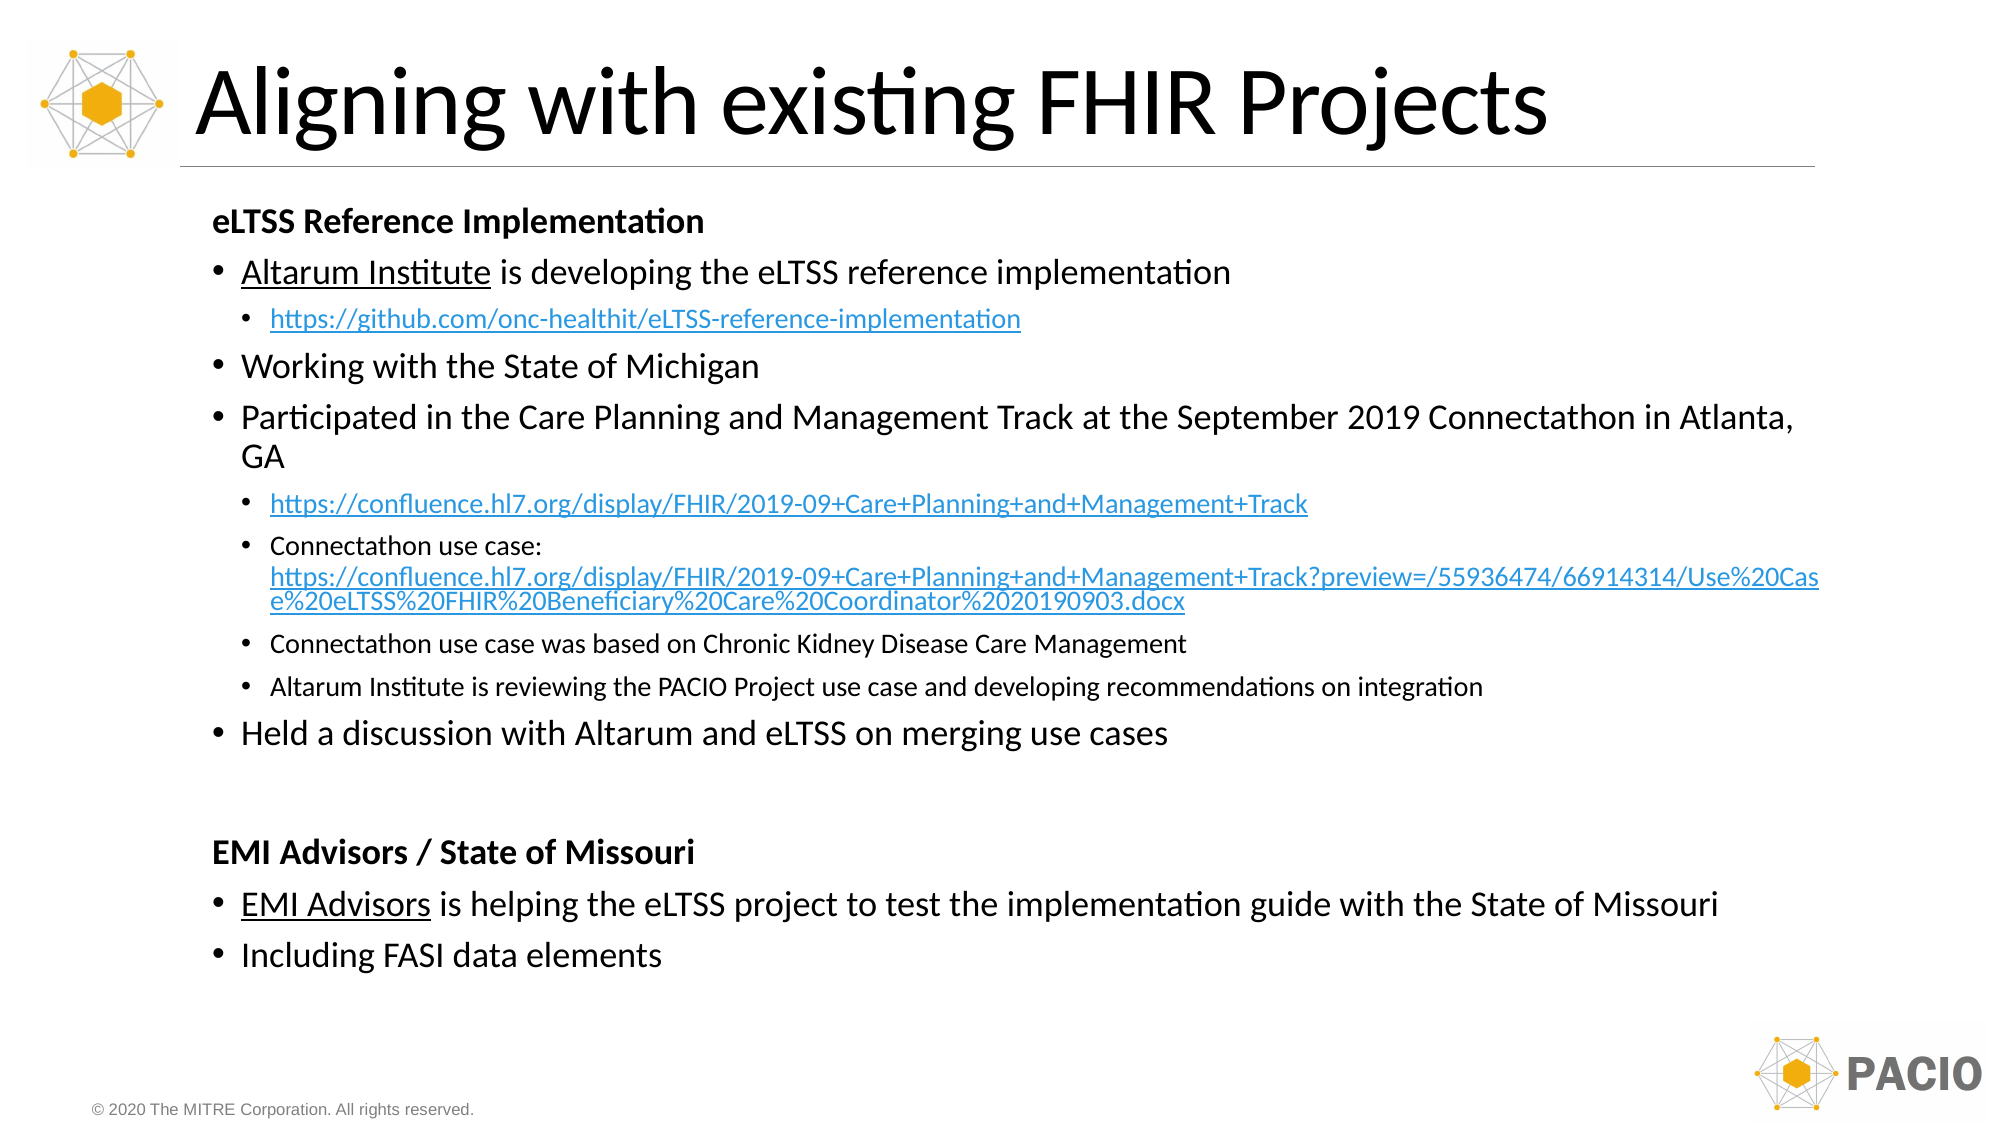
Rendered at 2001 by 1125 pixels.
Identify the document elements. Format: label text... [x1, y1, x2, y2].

picture [1749, 1021, 1987, 1124]
title Aligning with existing FHIR Projects [180, 47, 1830, 163]
picture [27, 39, 180, 170]
list eLTSS Reference Implementation Altarum Institute is developing the eLTSS reference implementation https://github.com/onc-healthit/eLTSS-reference-implementation Working with the State of Michigan Participated in the Care Planning and Management Track at the September 2019 Connectathon in Atlanta, GA https://confluence.hl7.org/display/FHIR/2019-09+Care+Planning+and+Management+Track Connectathon use case: https://confluence.hl7.org/display/FHIR/2019-09+Care+Planning+and+Management+Track?preview=/55936474/66914314/Use%20Case%20eLTSS%20FHIR%20Beneficiary%20Care%20Coordinator%2020190903.docx Connectathon use case was based on Chronic Kidney Disease Care Management Altarum Institute is reviewing the PACIO Project use case and developing recommendations on integration Held a discussion with Altarum and eLTSS on merging use cases EMI Advisors / State of Missouri EMI Advisors is helping the eLTSS project to test the implementation guide with the State of Missouri Including FASI data elements [180, 194, 1830, 963]
